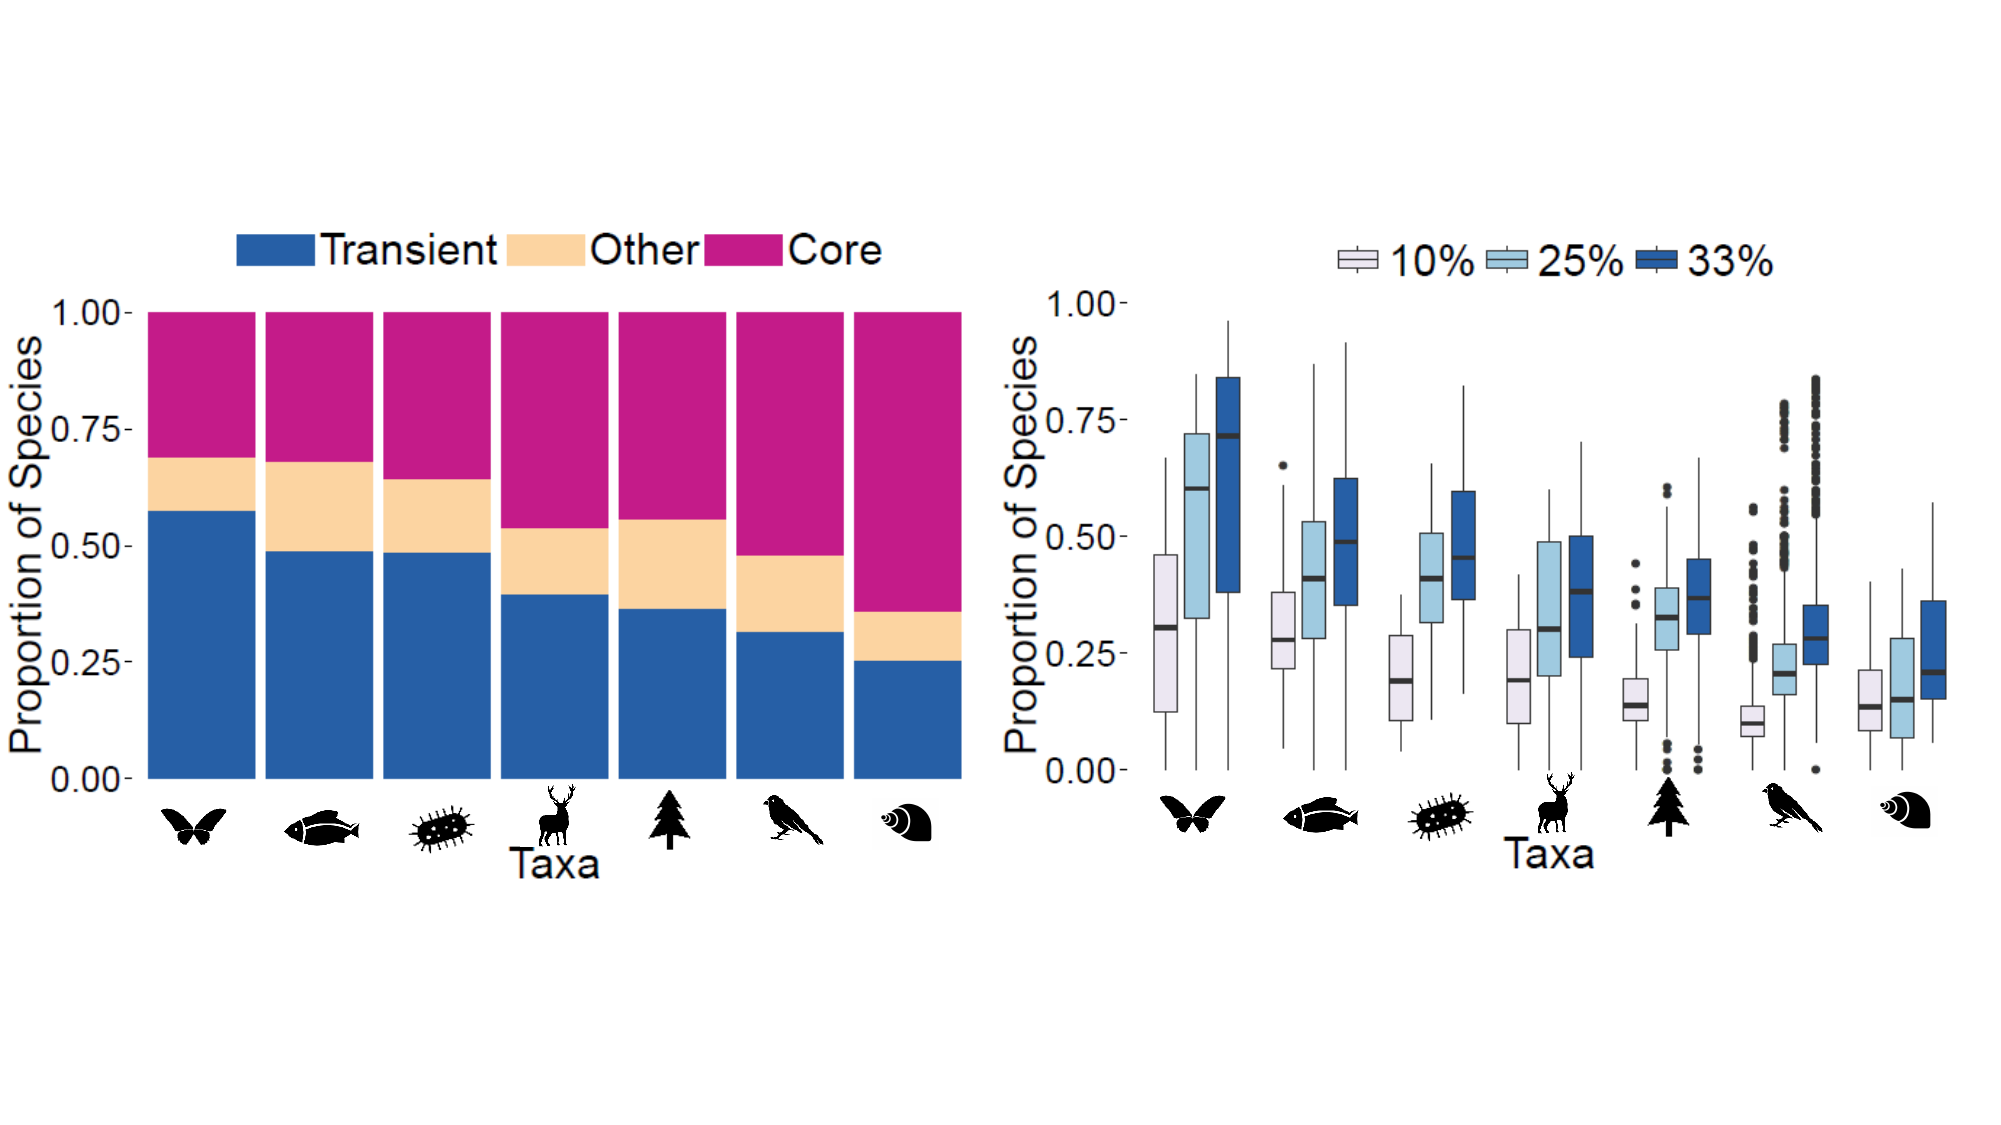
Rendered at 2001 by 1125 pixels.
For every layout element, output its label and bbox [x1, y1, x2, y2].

text_box [0, 197, 1970, 906]
